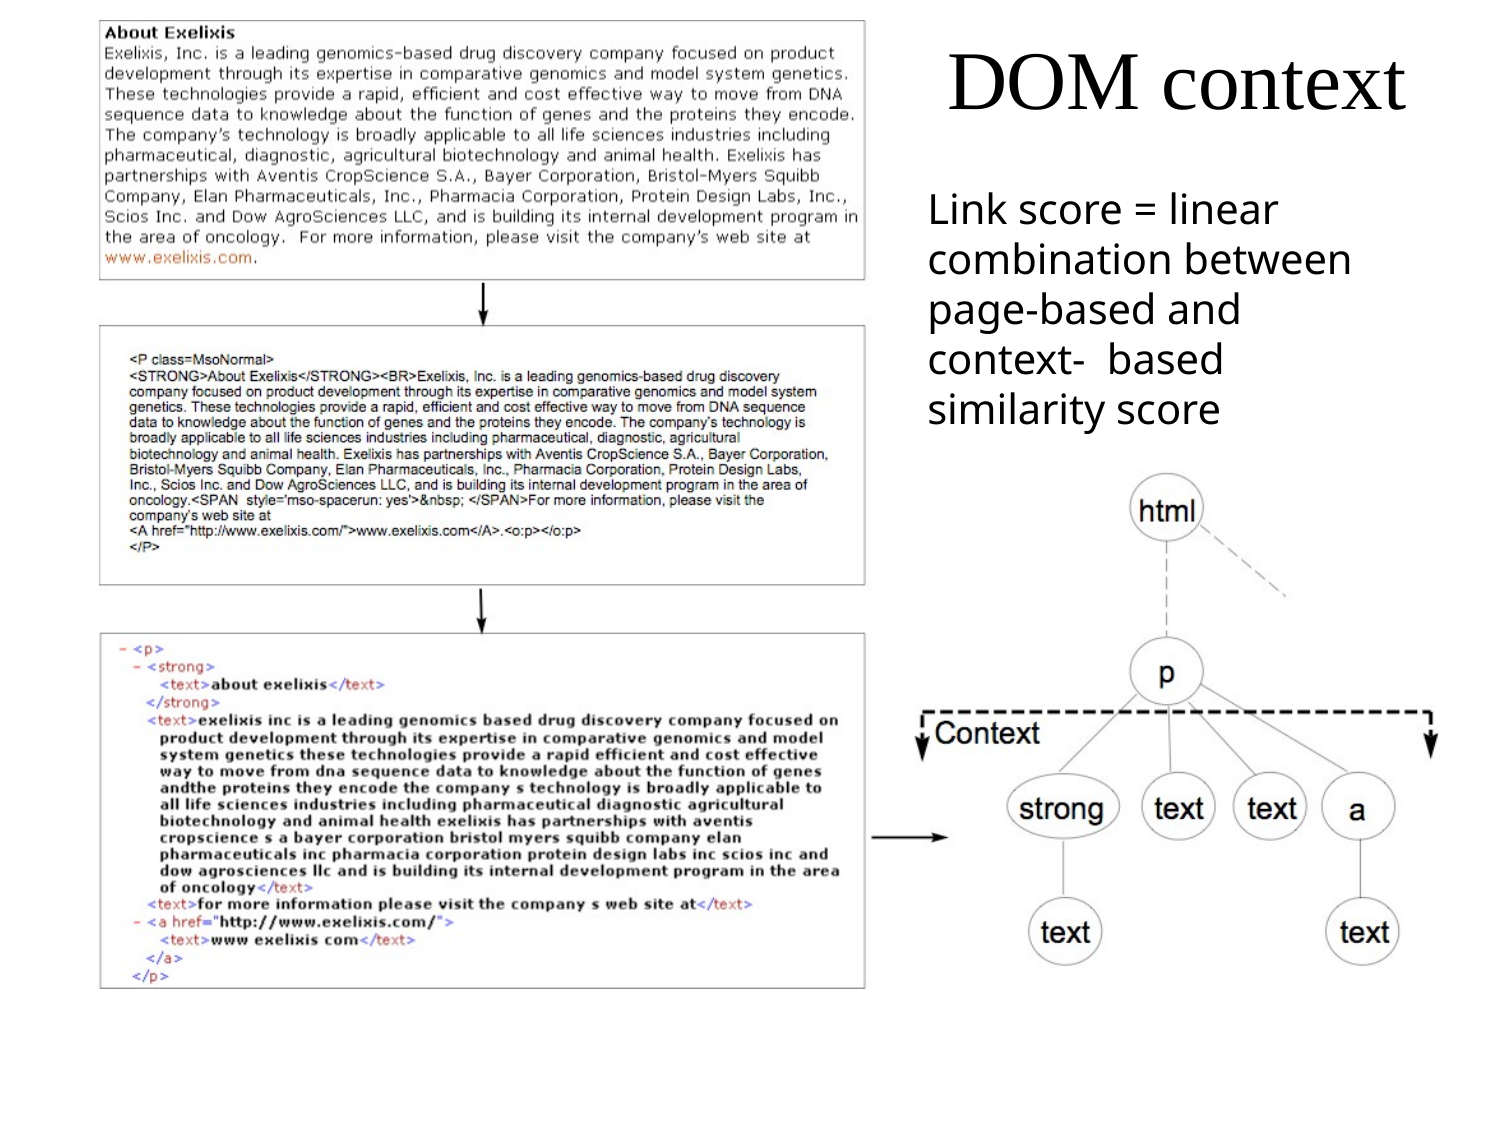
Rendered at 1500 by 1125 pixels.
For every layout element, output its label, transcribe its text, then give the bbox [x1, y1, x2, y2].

text_box Link score = linear combination between page-based and context- based similarity score [925, 180, 1411, 433]
title DOM context [945, 23, 1410, 180]
text_box [98, 20, 1439, 989]
